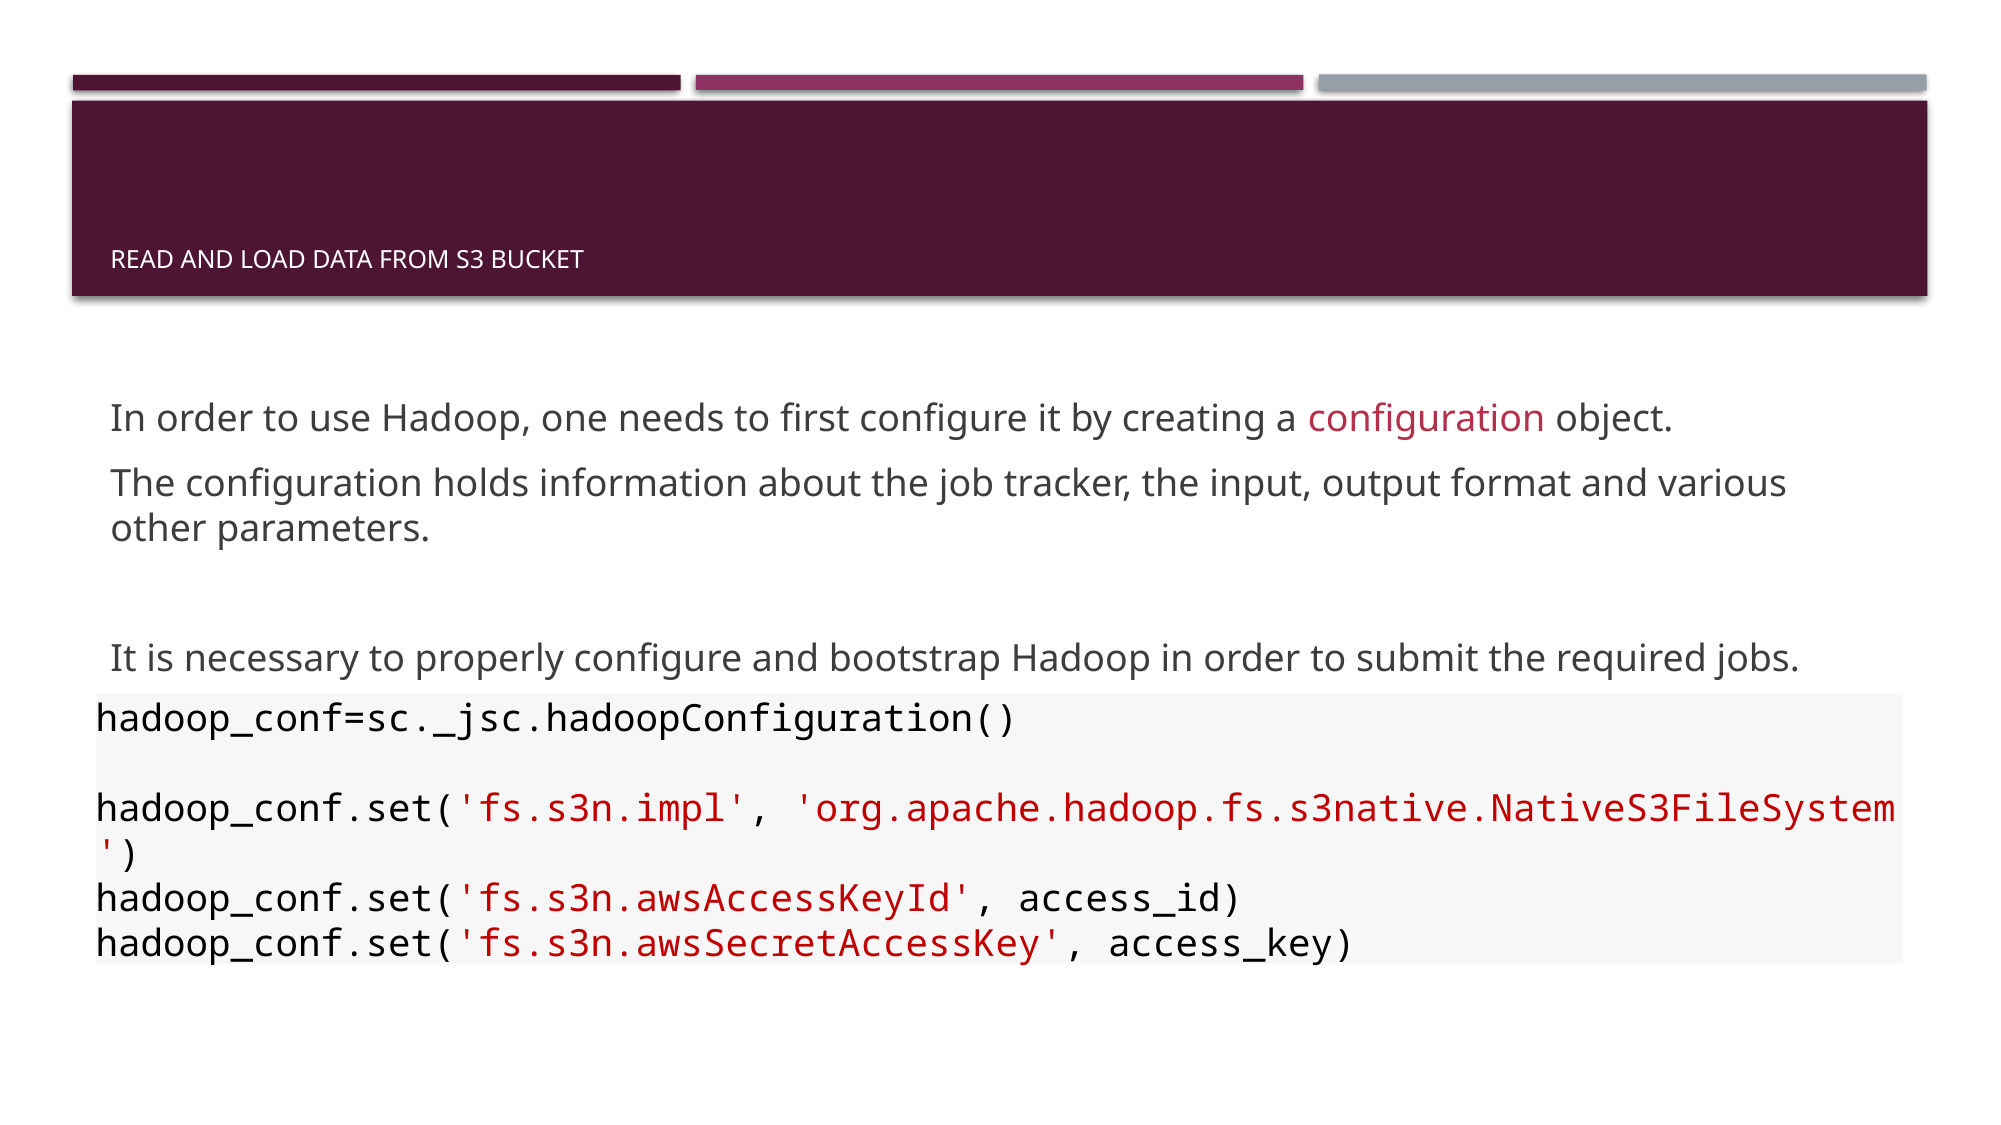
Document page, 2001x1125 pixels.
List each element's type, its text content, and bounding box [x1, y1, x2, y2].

list In order to use Hadoop, one needs to first configure it by creating a configuration object. The configuration holds information about the job tracker, the input, output format and various other parameters. It is necessary to properly configure and bootstrap Hadoop in order to submit the required jobs. [95, 386, 1905, 724]
text_box hadoop_conf=sc._jsc.hadoopConfiguration() hadoop_conf.set('fs.s3n.impl', 'org.apache.hadoop.fs.s3native.NativeS3FileSystem') hadoop_conf.set('fs.s3n.awsAccessKeyId', access_id) hadoop_conf.set('fs.s3n.awsSecretAccessKey', access_key) [95, 693, 1904, 964]
title Read and load data from S3 bucket [95, 115, 1905, 282]
